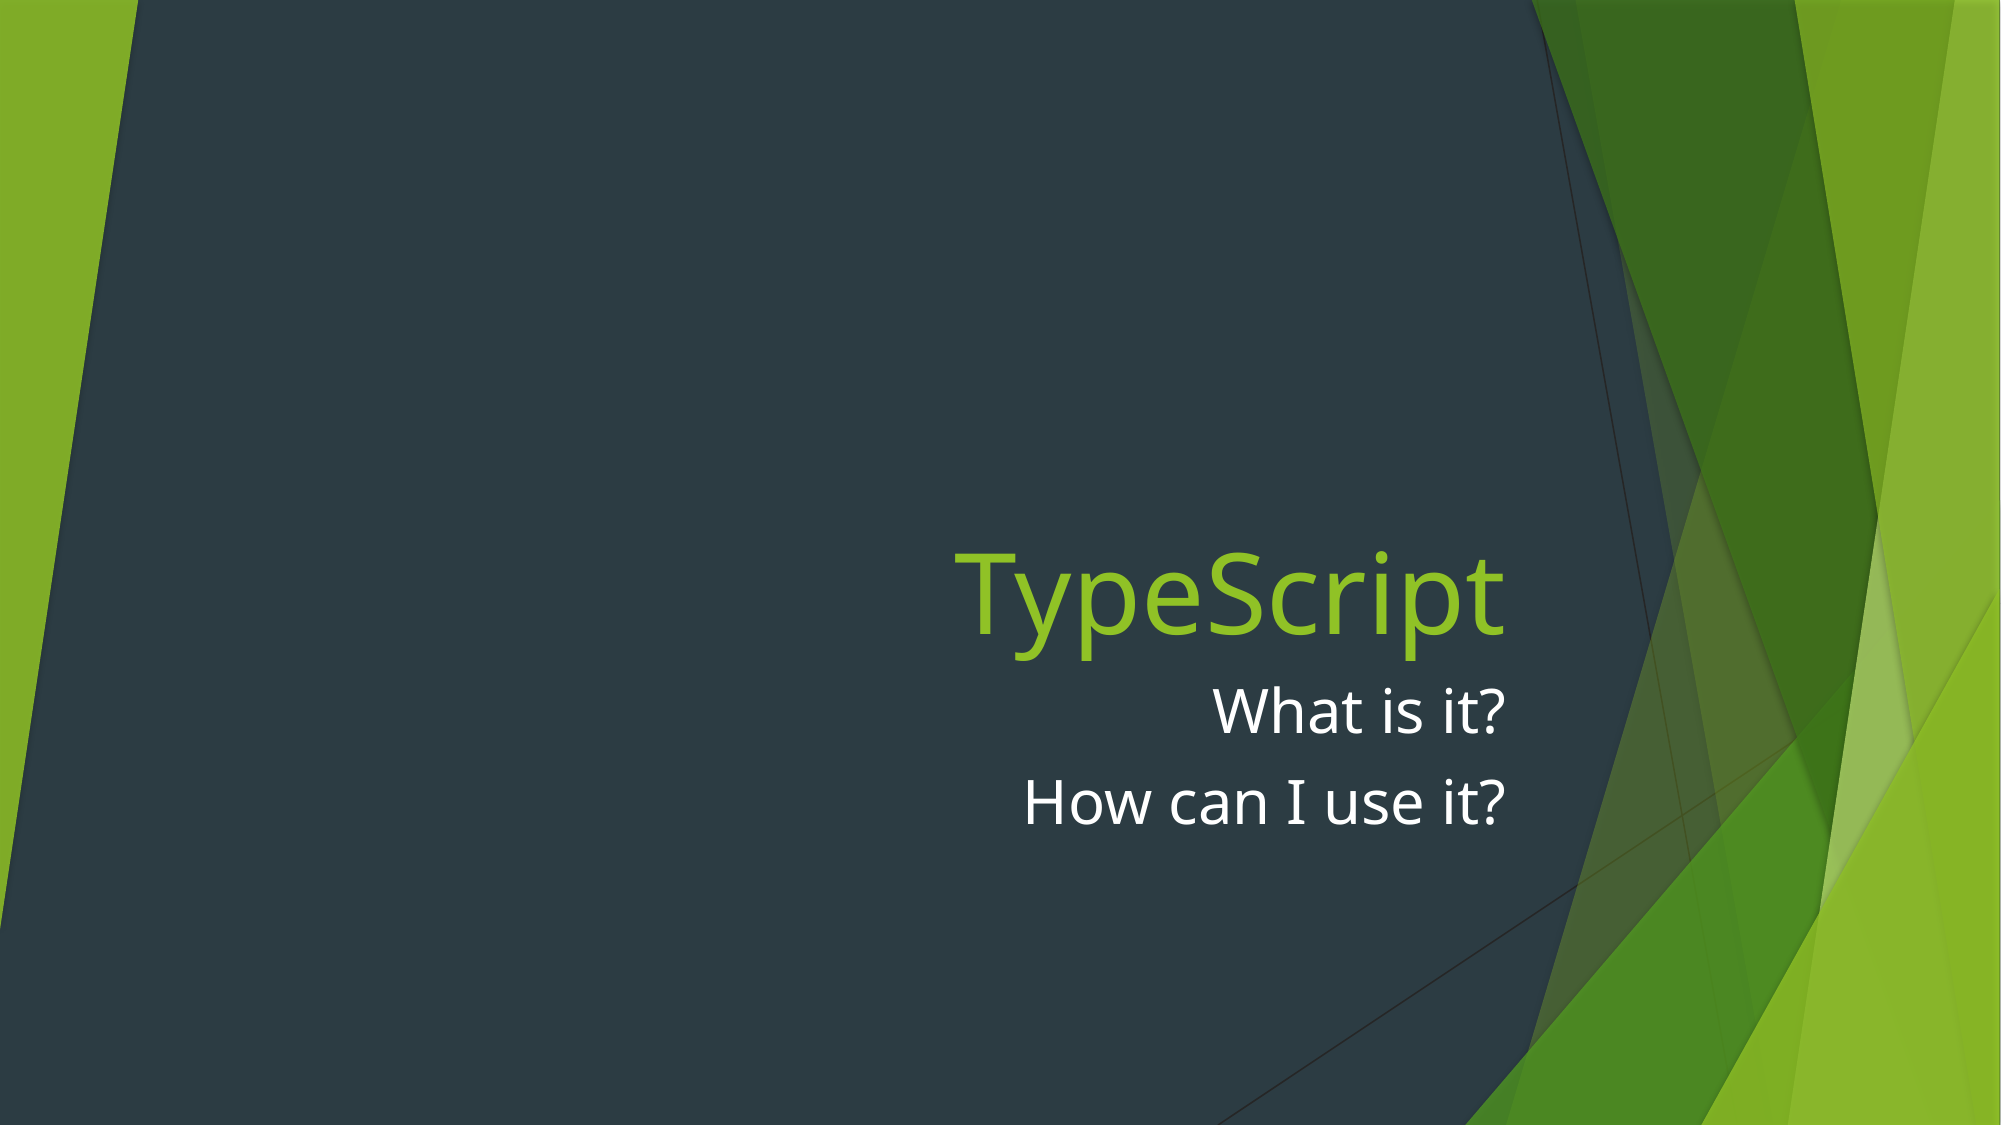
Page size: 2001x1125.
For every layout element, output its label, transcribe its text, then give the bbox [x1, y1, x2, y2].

subtitle What is it? How can I use it? [247, 664, 1522, 845]
title TypeScript [247, 394, 1522, 664]
